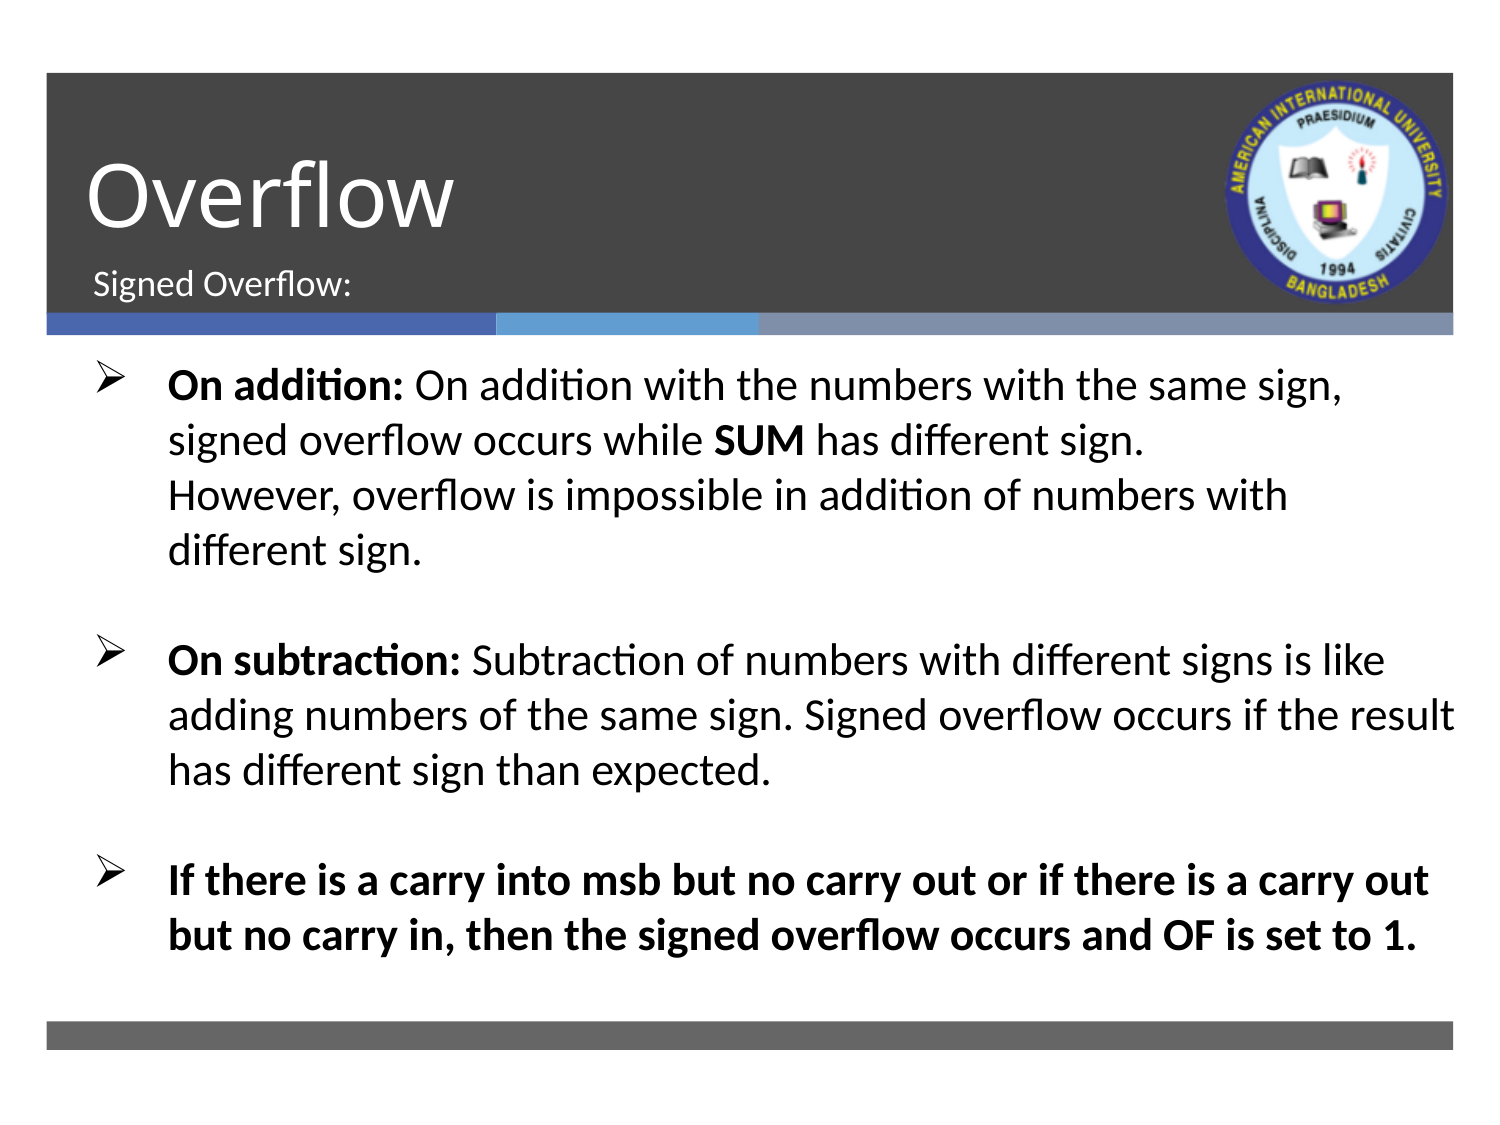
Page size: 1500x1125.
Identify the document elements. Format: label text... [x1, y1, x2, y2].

text_box On addition: On addition with the numbers with the same sign, signed overflow occurs while SUM has different sign. However, overflow is impossible in addition of numbers with different sign. On subtraction: Subtraction of numbers with different signs is like adding numbers of the same sign. Signed overflow occurs if the result has different sign than expected. If there is a carry into msb but no carry out or if there is a carry out but no carry in, then the signed overflow occurs and OF is set to 1. [78, 347, 1472, 967]
picture [1351, 75, 1454, 310]
subtitle Signed Overflow: [78, 251, 1351, 331]
title Overflow [69, 73, 1351, 253]
